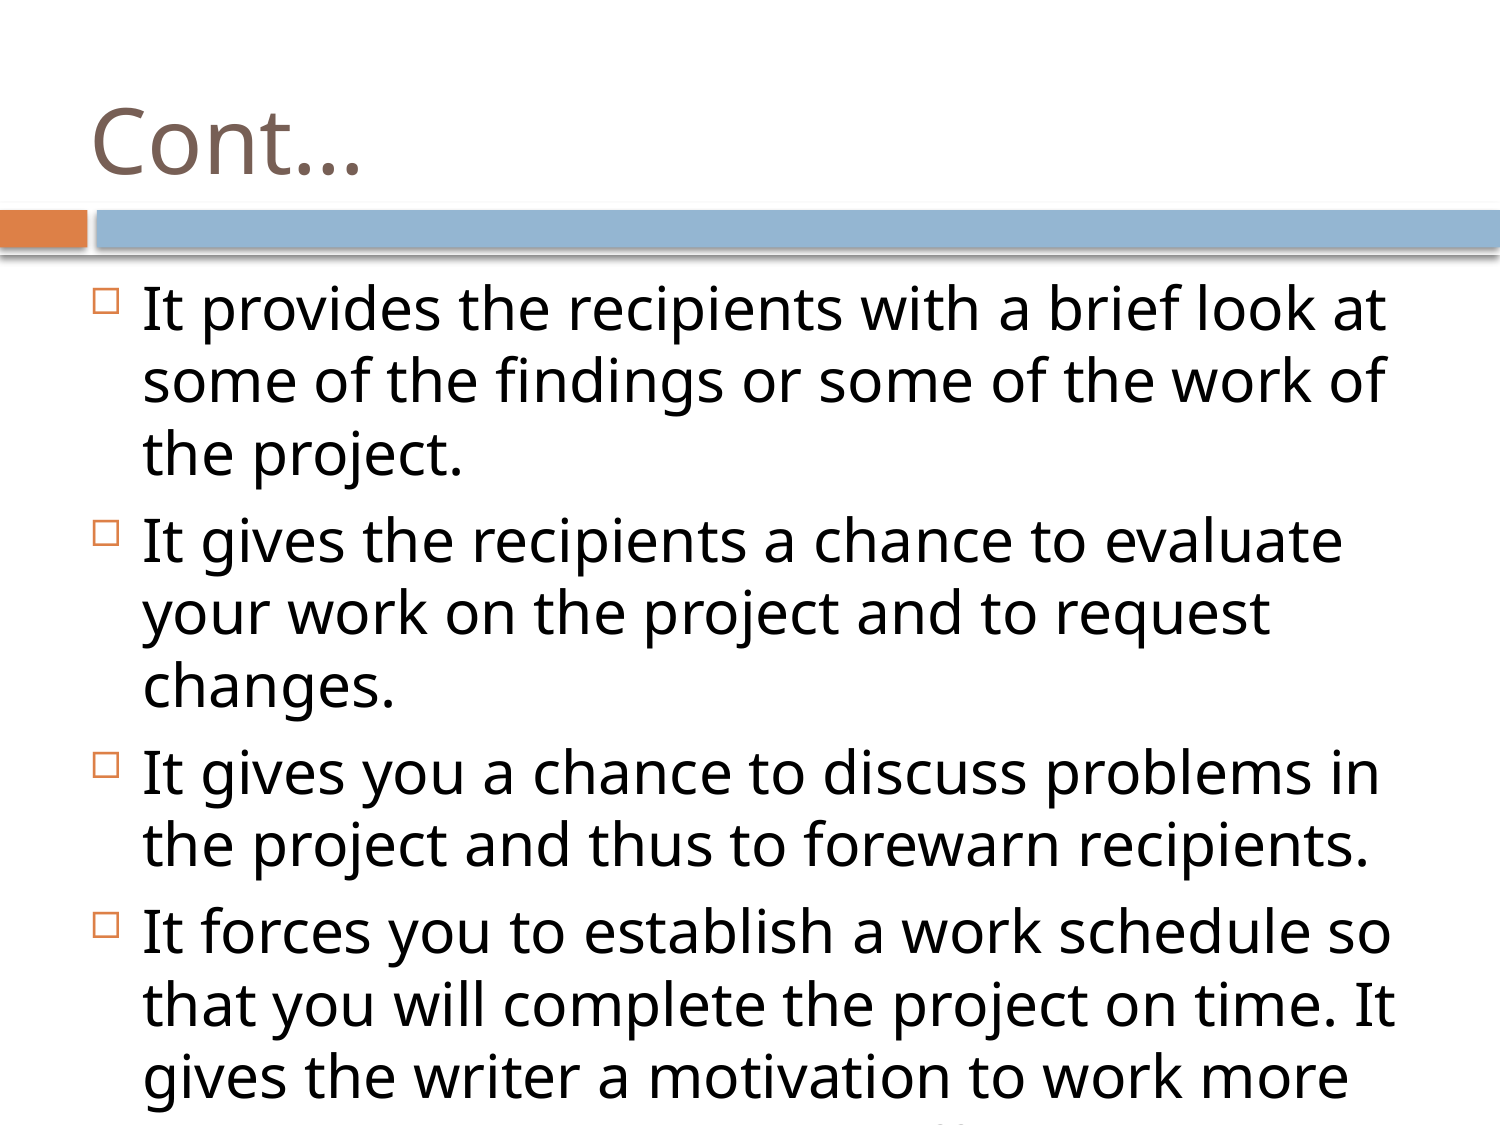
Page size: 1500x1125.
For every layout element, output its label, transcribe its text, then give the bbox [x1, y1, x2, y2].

list It provides the recipients with a brief look at some of the findings or some of the work of the project. It gives the recipients a chance to evaluate your work on the project and to request changes. It gives you a chance to discuss problems in the project and thus to forewarn recipients. It forces you to establish a work schedule so that you will complete the project on time. It gives the writer a motivation to work more and produce results more efficiently. [75, 262, 1425, 1075]
title Cont… [75, 75, 1425, 200]
